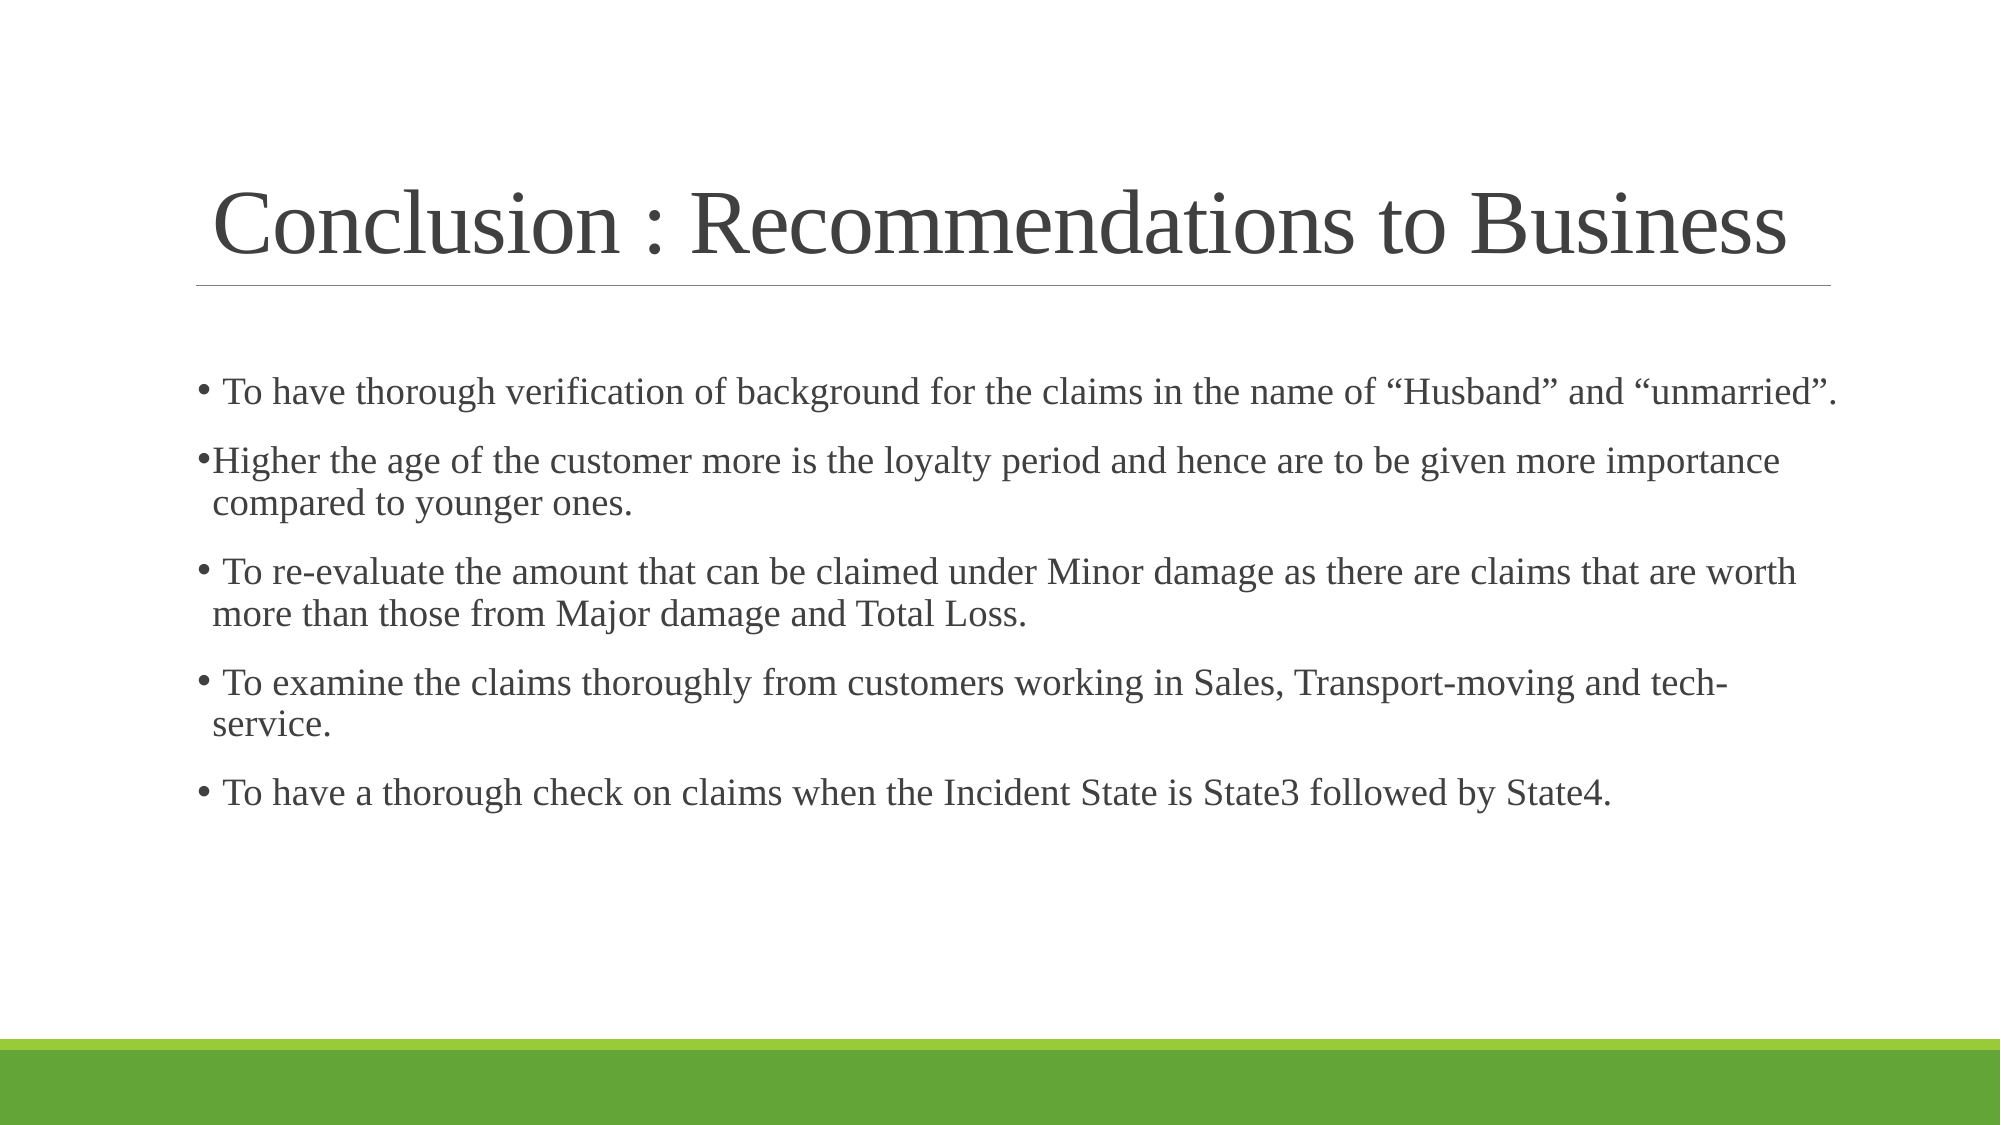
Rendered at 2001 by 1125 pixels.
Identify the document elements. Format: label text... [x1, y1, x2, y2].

list To have thorough verification of background for the claims in the name of “Husband” and “unmarried”. Higher the age of the customer more is the loyalty period and hence are to be given more importance compared to younger ones. To re-evaluate the amount that can be claimed under Minor damage as there are claims that are worth more than those from Major damage and Total Loss. To examine the claims thoroughly from customers working in Sales, Transport-moving and tech-service. To have a thorough check on claims when the Incident State is State3 followed by State4. [197, 363, 1848, 834]
title Conclusion : Recommendations to Business [197, 105, 1848, 280]
